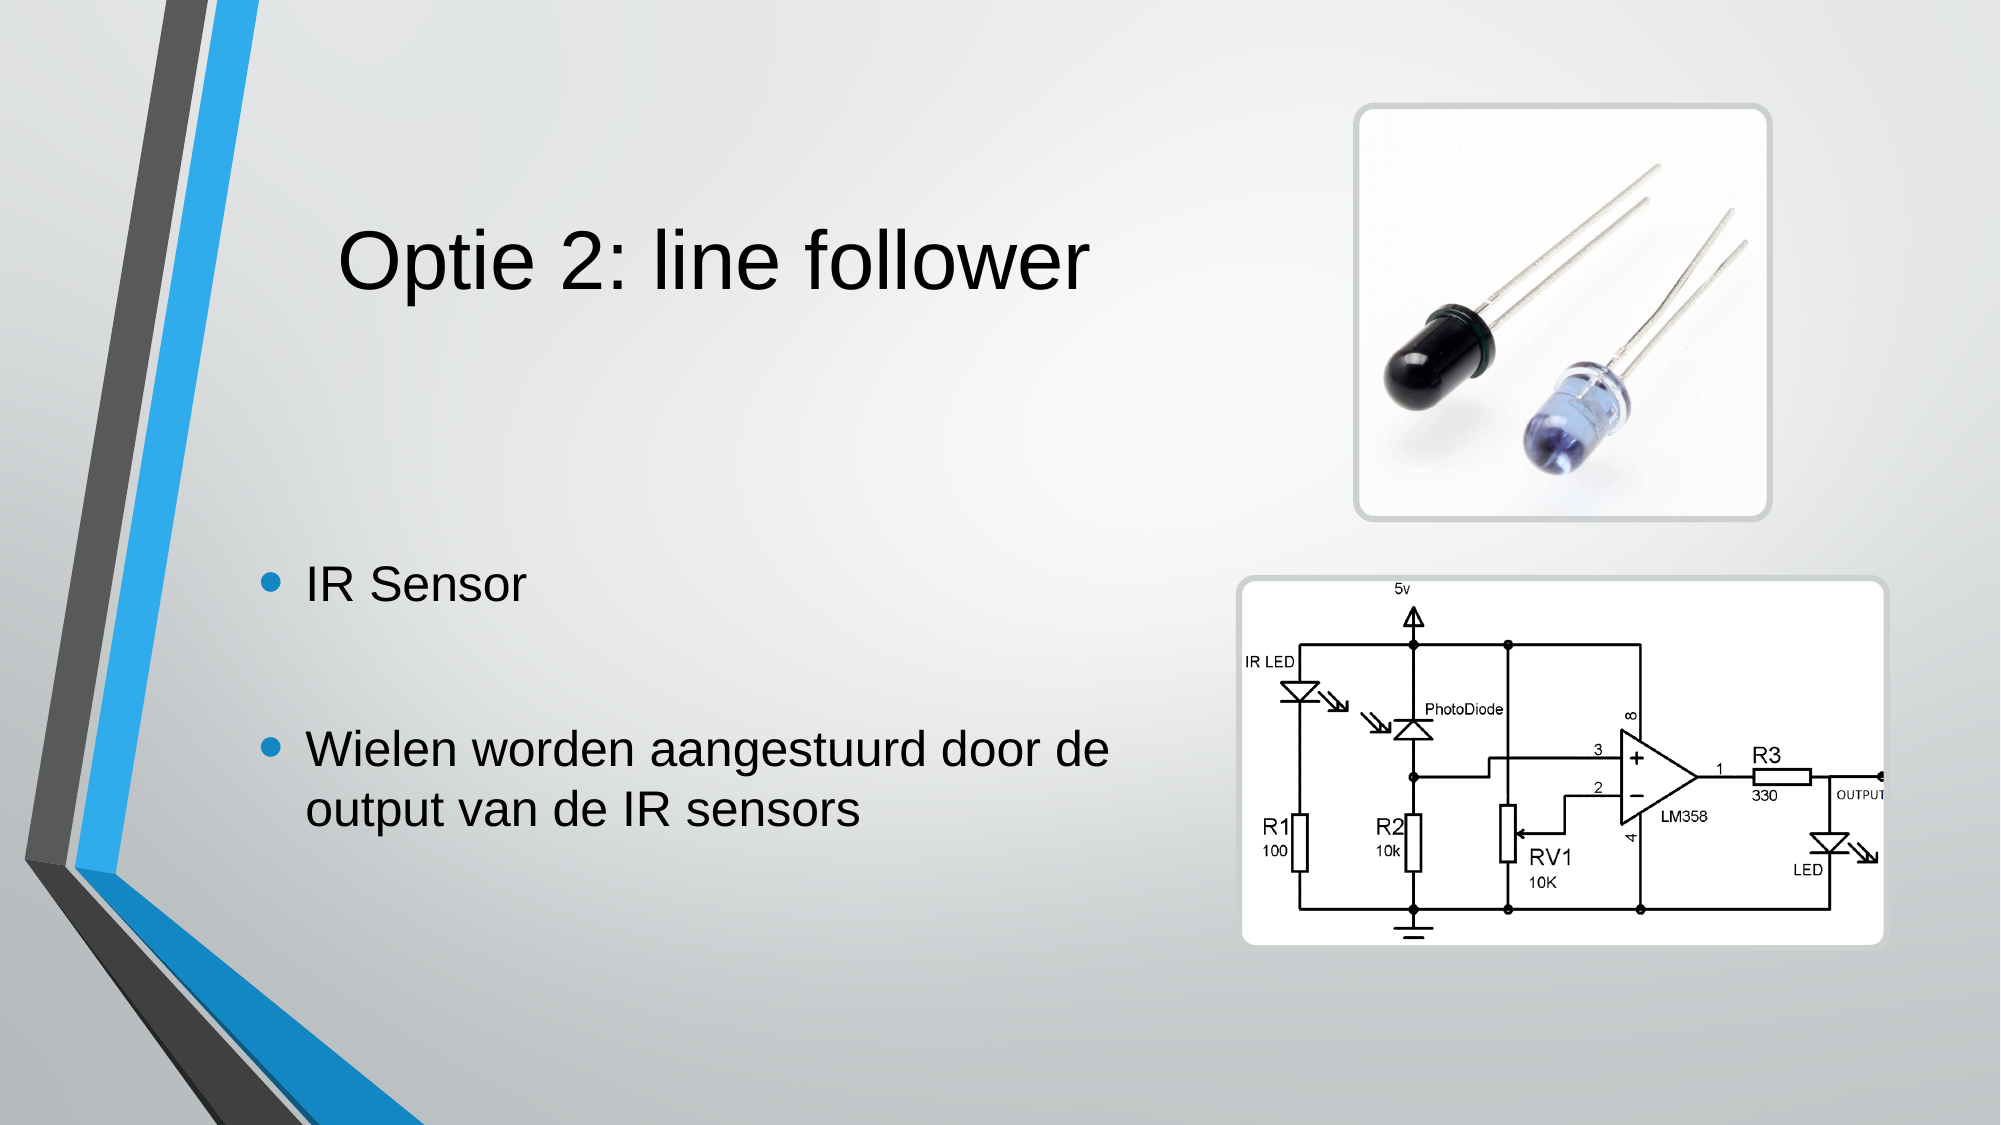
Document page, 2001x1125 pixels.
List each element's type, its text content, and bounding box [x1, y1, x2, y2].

list IR Sensor Wielen worden aangestuurd door de output van de IR sensors [243, 437, 1187, 950]
title Optie 2: line follower [243, 112, 1187, 400]
picture [1238, 577, 1888, 949]
picture [1355, 105, 1770, 520]
